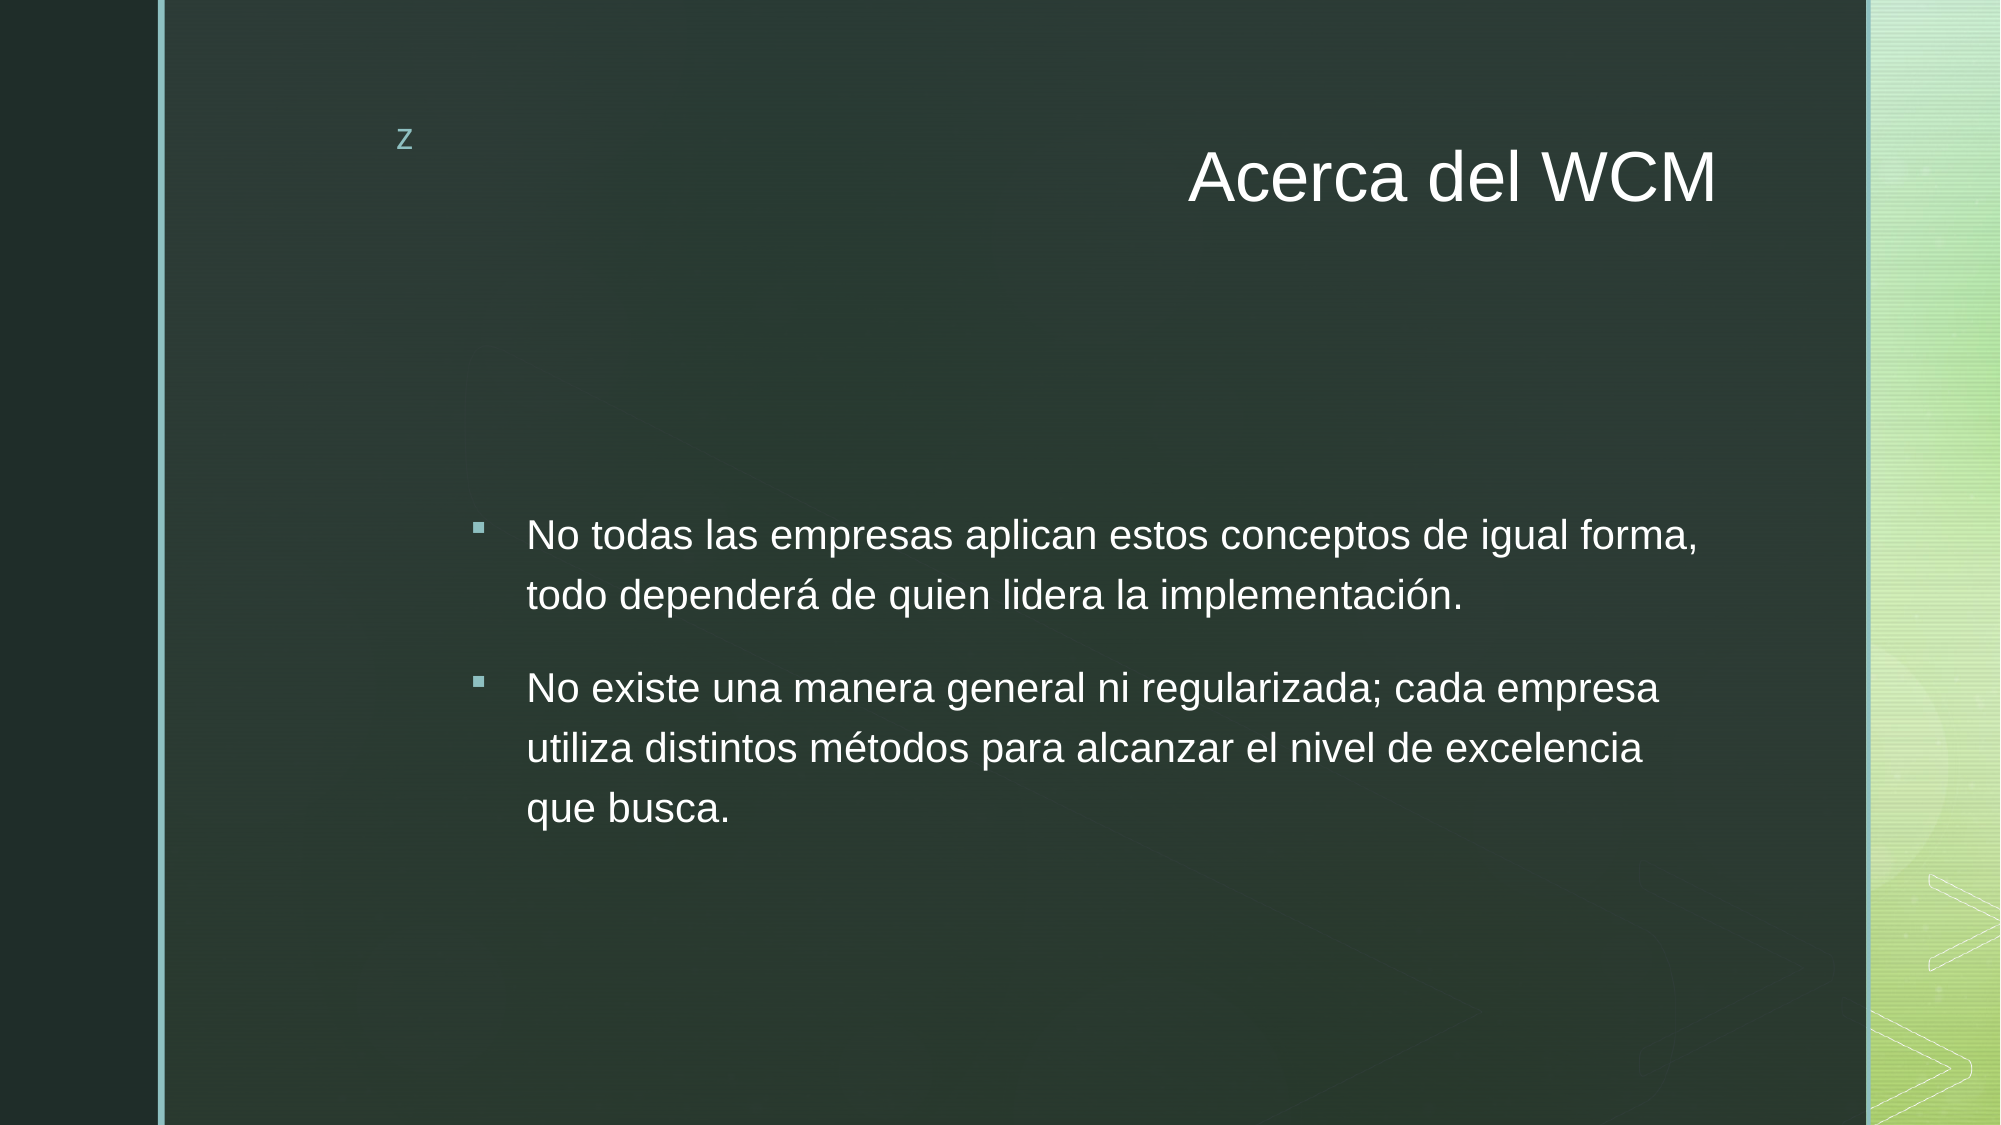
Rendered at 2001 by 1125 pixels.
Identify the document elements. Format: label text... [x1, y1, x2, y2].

list No todas las empresas aplican estos conceptos de igual forma, todo dependerá de quien lidera la implementación. No existe una manera general ni regularizada; cada empresa utiliza distintos métodos para alcanzar el nivel de excelencia que busca. [454, 336, 1734, 993]
title Acerca del WCM [428, 132, 1734, 310]
picture [1871, 0, 2001, 1125]
